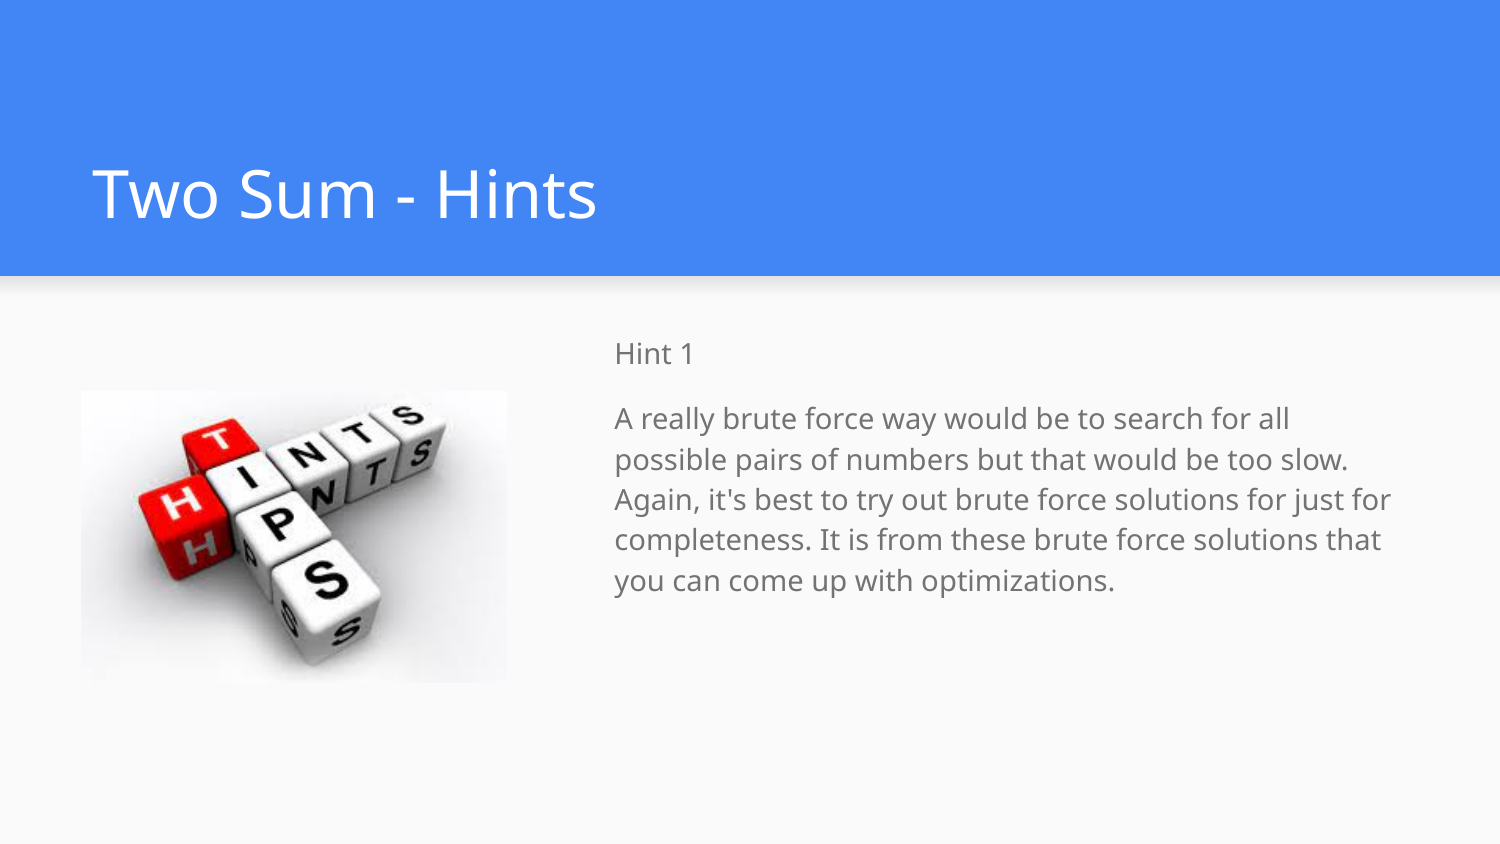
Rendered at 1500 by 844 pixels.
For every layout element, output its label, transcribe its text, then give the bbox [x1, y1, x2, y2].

list Hint 1 A really brute force way would be to search for all possible pairs of numbers but that would be too slow. Again, it's best to try out brute force solutions for just for completeness. It is from these brute force solutions that you can come up with optimizations. [599, 314, 1427, 760]
title Two Sum - Hints [77, 121, 1427, 248]
picture [81, 391, 507, 683]
